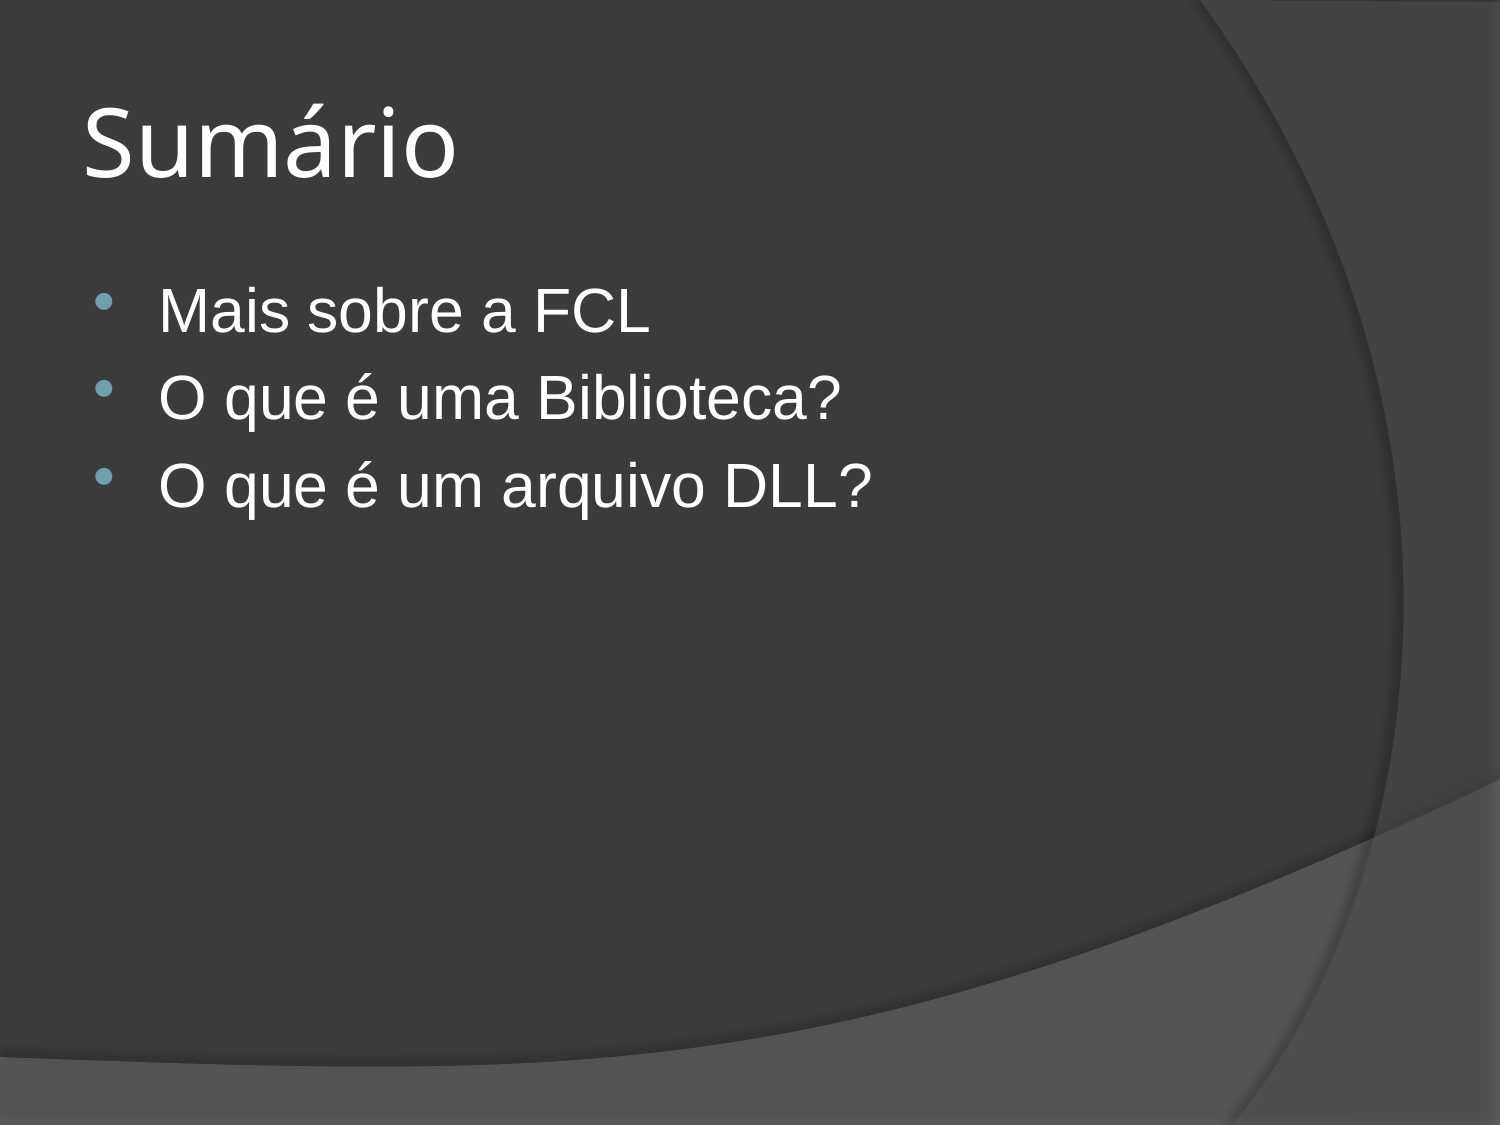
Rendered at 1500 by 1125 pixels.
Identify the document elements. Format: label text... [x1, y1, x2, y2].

title Sumário [75, 45, 1300, 233]
list Mais sobre a FCL O que é uma Biblioteca? O que é um arquivo DLL? [75, 262, 1300, 1005]
